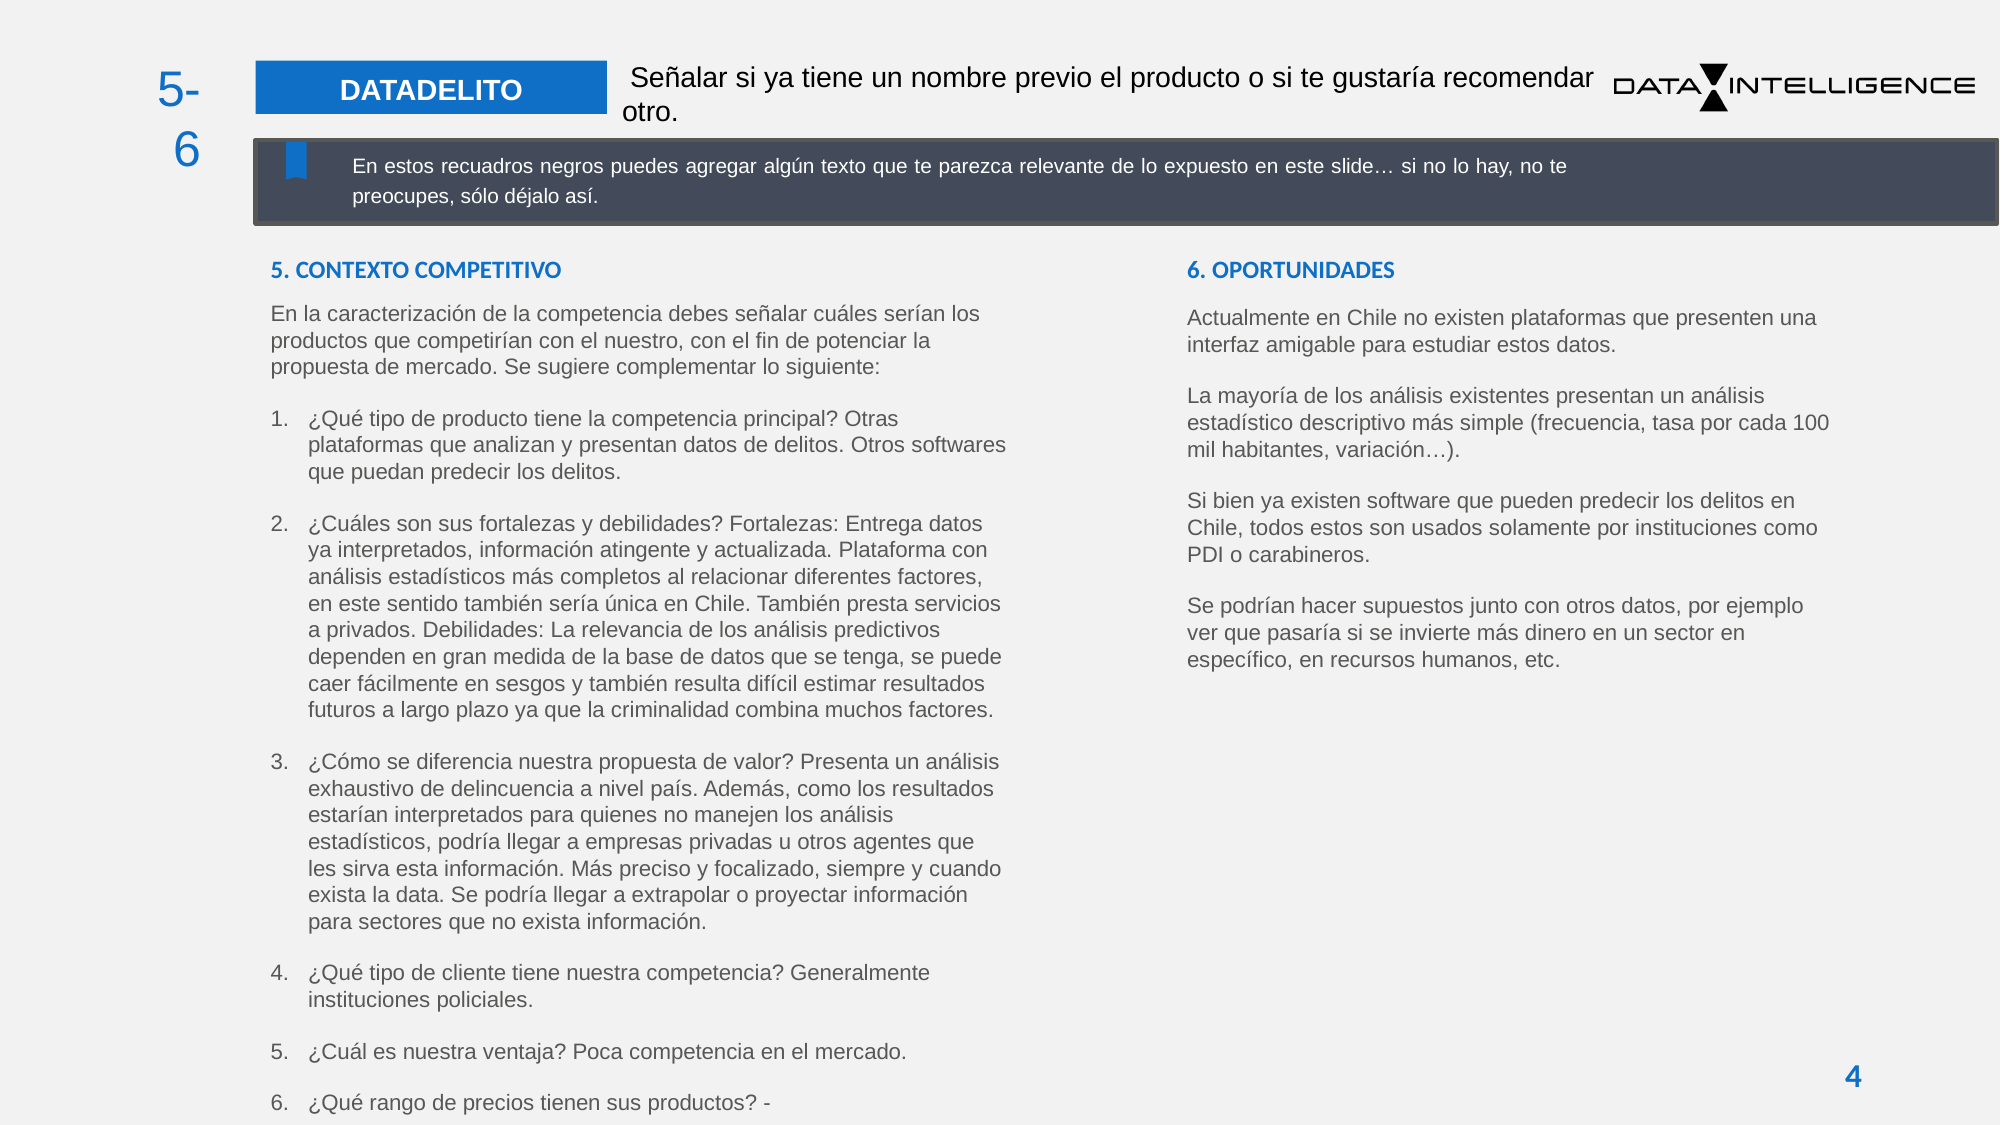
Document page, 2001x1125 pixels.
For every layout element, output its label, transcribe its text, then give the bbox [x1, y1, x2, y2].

text_box Señalar si ya tiene un nombre previo el producto o si te gustaría recomendar otro. [607, 50, 1586, 135]
text_box 6. OPORTUNIDADES [1172, 246, 1884, 292]
text_box 5. CONTEXTO COMPETITIVO [255, 246, 1000, 291]
text_box Actualmente en Chile no existen plataformas que presenten una interfaz amigable para estudiar estos datos. La mayoría de los análisis existentes presentan un análisis estadístico descriptivo más simple (frecuencia, tasa por cada 100 mil habitantes, variación…). Si bien ya existen software que pueden predecir los delitos en Chile, todos estos son usados solamente por instituciones como PDI o carabineros. Se podrían hacer supuestos junto con otros datos, por ejemplo ver que pasaría si se invierte más dinero en un sector en específico, en recursos humanos, etc. [1172, 295, 1849, 783]
text_box ‹#› [1807, 1050, 1899, 1100]
text_box [255, 139, 1998, 224]
text_box 5-6 [117, 48, 217, 184]
picture [1590, 42, 1999, 131]
text_box DATADELITO [255, 60, 607, 114]
text_box En la caracterización de la competencia debes señalar cuáles serían los productos que competirían con el nuestro, con el fin de potenciar la propuesta de mercado. Se sugiere complementar lo siguiente: ¿Qué tipo de producto tiene la competencia principal? Otras plataformas que analizan y presentan datos de delitos. Otros softwares que puedan predecir los delitos. ¿Cuáles son sus fortalezas y debilidades? Fortalezas: Entrega datos ya interpretados, información atingente y actualizada. Plataforma con análisis estadísticos más completos al relacionar diferentes factores, en este sentido también sería única en Chile. También presta servicios a privados. Debilidades: La relevancia de los análisis predictivos dependen en gran medida de la base de datos que se tenga, se puede caer fácilmente en sesgos y también resulta difícil estimar resultados futuros a largo plazo ya que la criminalidad combina muchos factores. ¿Cómo se diferencia nuestra propuesta de valor? Presenta un análisis exhaustivo de delincuencia a nivel país. Además, como los resultados estarían interpretados para quienes no manejen los análisis estadísticos, podría llegar a empresas privadas u otros agentes que les sirva esta información. Más preciso y focalizado, siempre y cuando exista la data. Se podría llegar a extrapolar o proyectar información para sectores que no exista información. ¿Qué tipo de cliente tiene nuestra competencia? Generalmente instituciones policiales. ¿Cuál es nuestra ventaja? Poca competencia en el mercado. ¿Qué rango de precios tienen sus productos? - [255, 291, 1026, 1125]
text_box [286, 142, 307, 180]
text_box En estos recuadros negros puedes agregar algún texto que te parezca relevante de lo expuesto en este slide… si no lo hay, no te preocupes, sólo déjalo así. [337, 140, 1583, 224]
